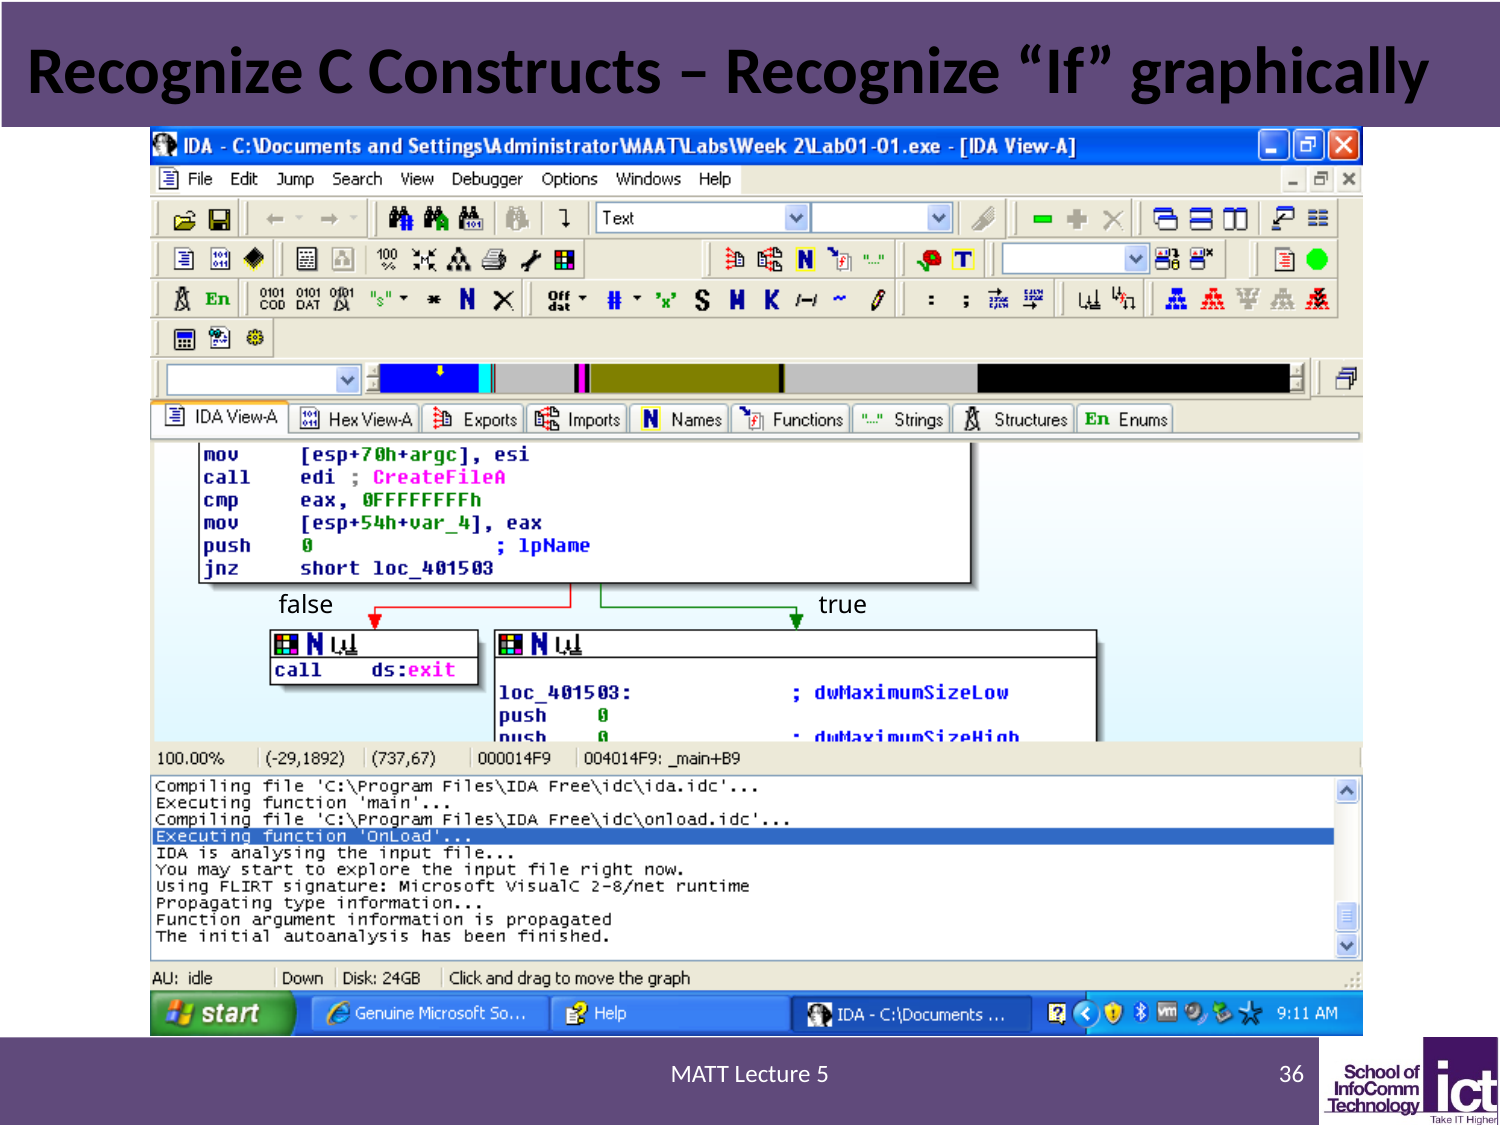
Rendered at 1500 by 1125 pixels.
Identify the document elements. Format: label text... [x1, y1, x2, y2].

picture [149, 125, 1363, 1036]
picture [1319, 1037, 1497, 1125]
footer MATT Lecture 5 [512, 1043, 988, 1103]
slide_number 36 [1037, 1043, 1320, 1103]
title Recognize C Constructs – Recognize “If” graphically [12, 13, 1500, 119]
